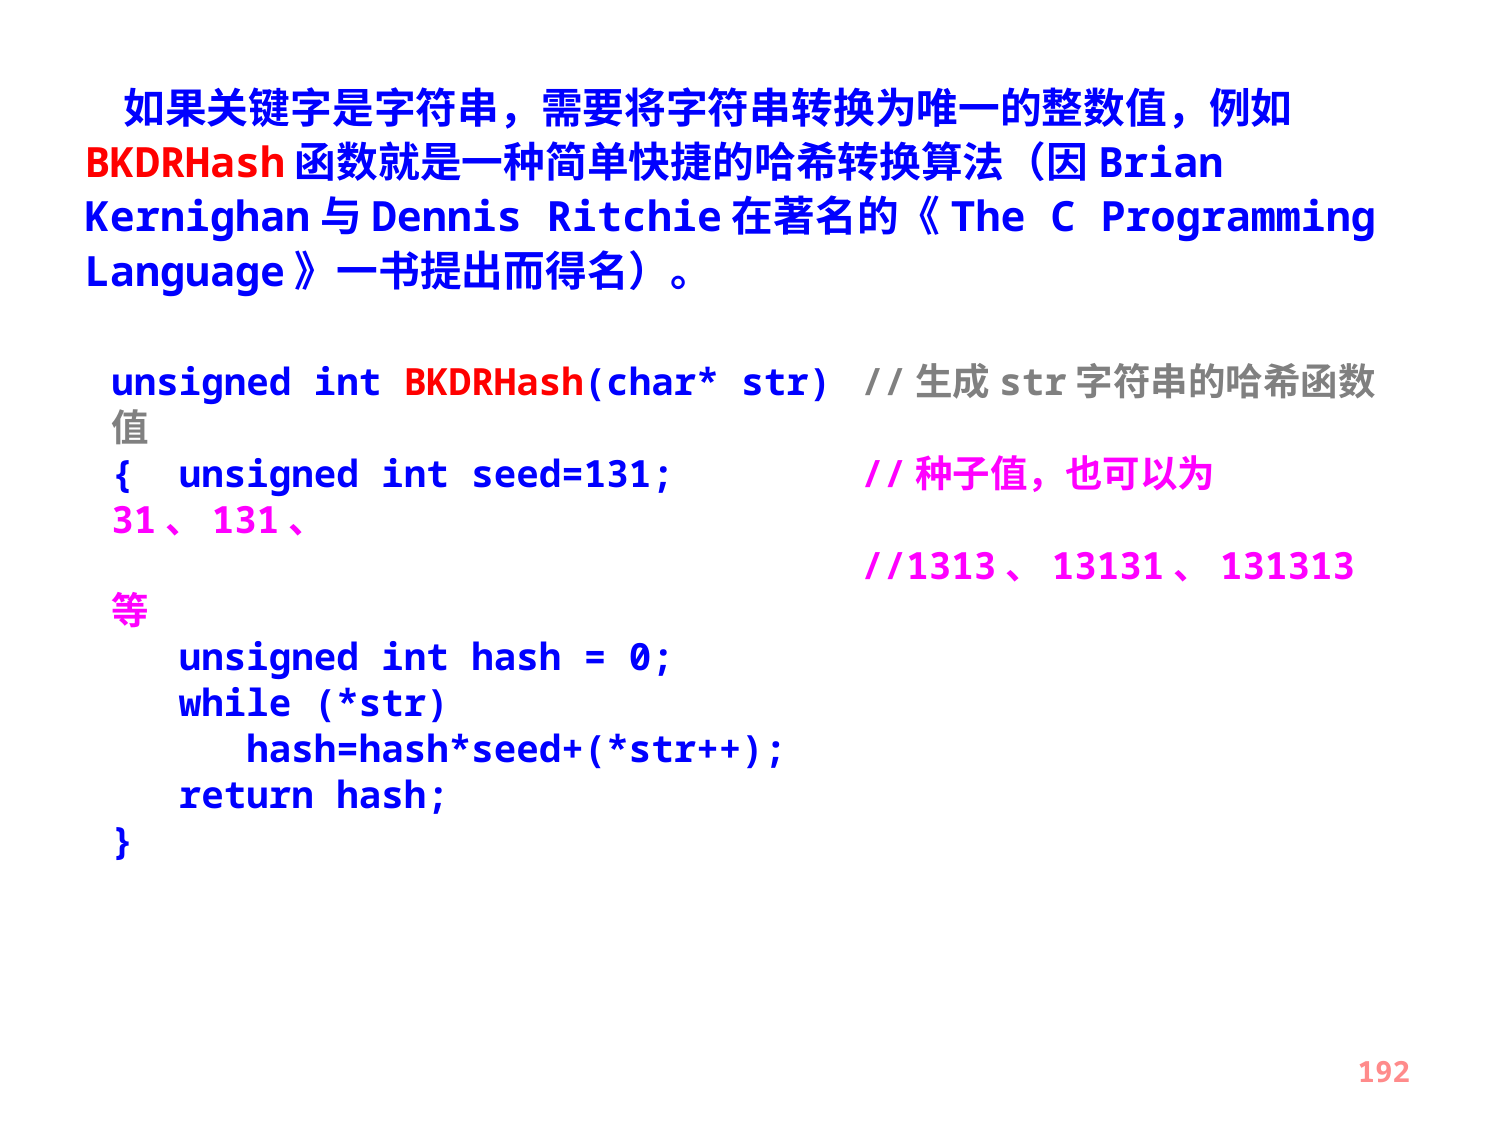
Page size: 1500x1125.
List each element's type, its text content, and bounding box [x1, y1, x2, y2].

text_box unsigned int BKDRHash(char* str) //生成str字符串的哈希函数值 { unsigned int seed=131; //种子值，也可以为31、131、 //1313、13131、131313等 unsigned int hash = 0; while (*str) hash=hash*seed+(*str++); return hash; } [80, 338, 1408, 881]
text_box 如果关键字是字符串，需要将字符串转换为唯一的整数值，例如BKDRHash函数就是一种简单快捷的哈希转换算法（因Brian Kernighan与Dennis Ritchie在著名的《The C Programming Language》一书提出而得名）。 [70, 70, 1430, 302]
slide_number 192 [1074, 1042, 1425, 1103]
